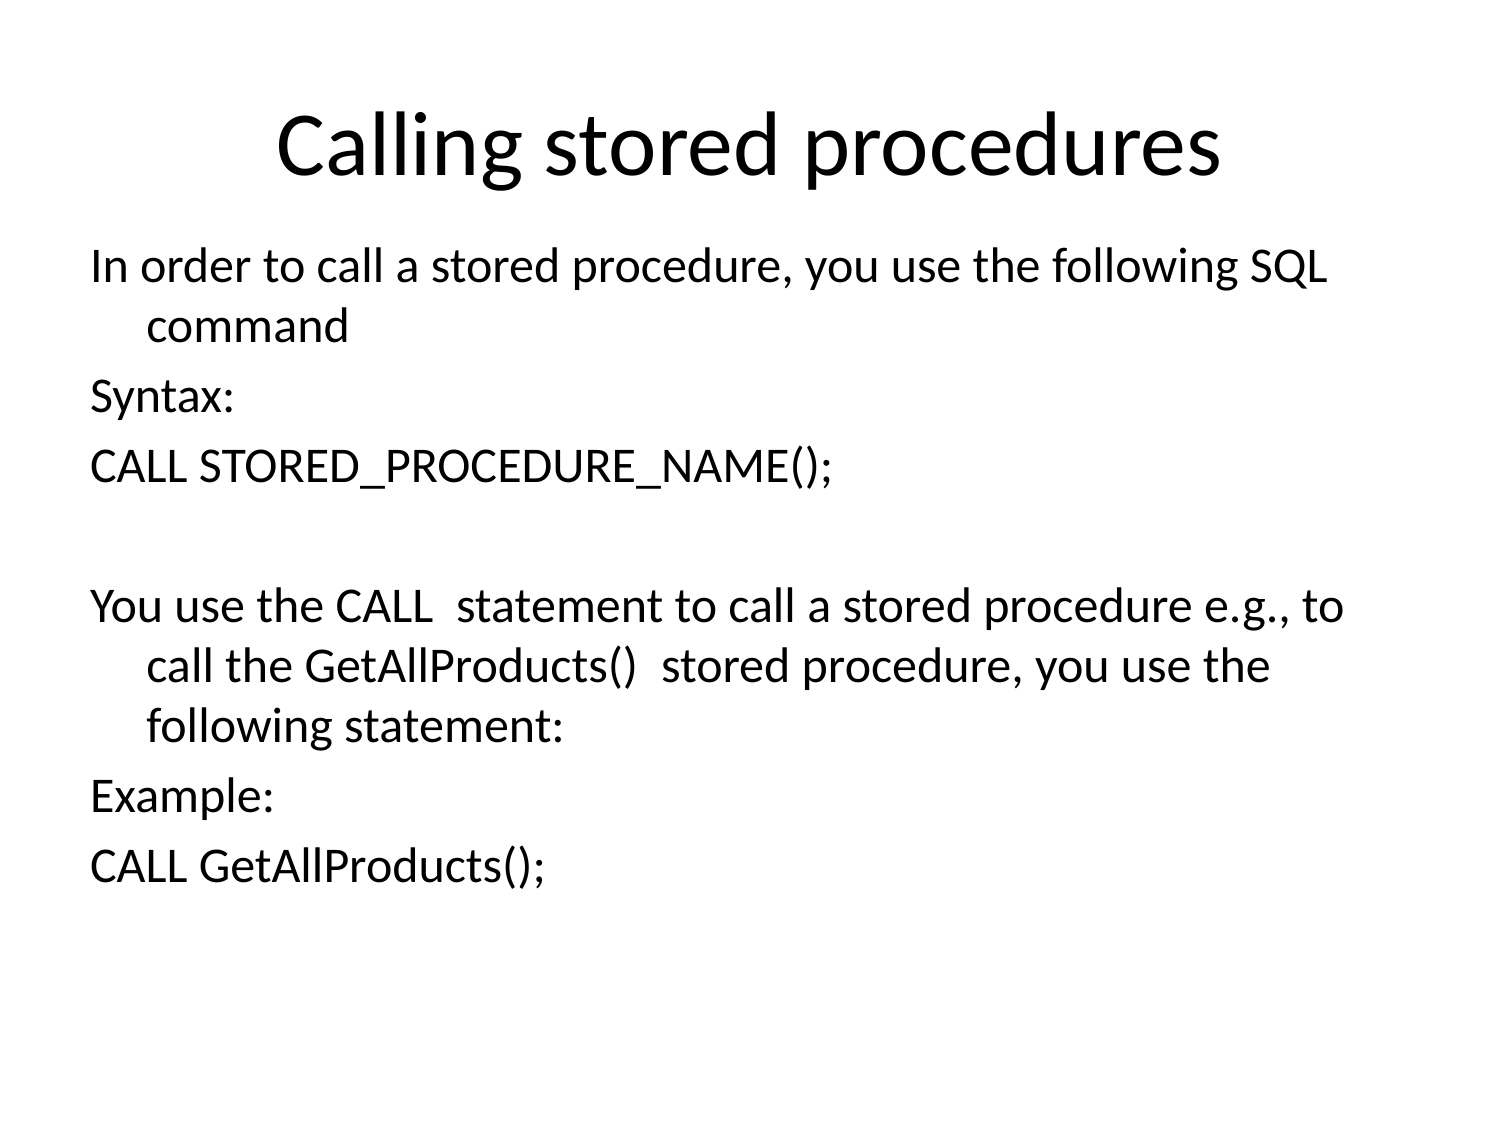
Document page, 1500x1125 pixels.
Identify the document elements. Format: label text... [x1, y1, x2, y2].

list In order to call a stored procedure, you use the following SQL command Syntax: CALL STORED_PROCEDURE_NAME(); You use the CALL statement to call a stored procedure e.g., to call the GetAllProducts() stored procedure, you use the following statement: Example: CALL GetAllProducts(); [75, 224, 1425, 1005]
title Calling stored procedures [75, 45, 1425, 224]
